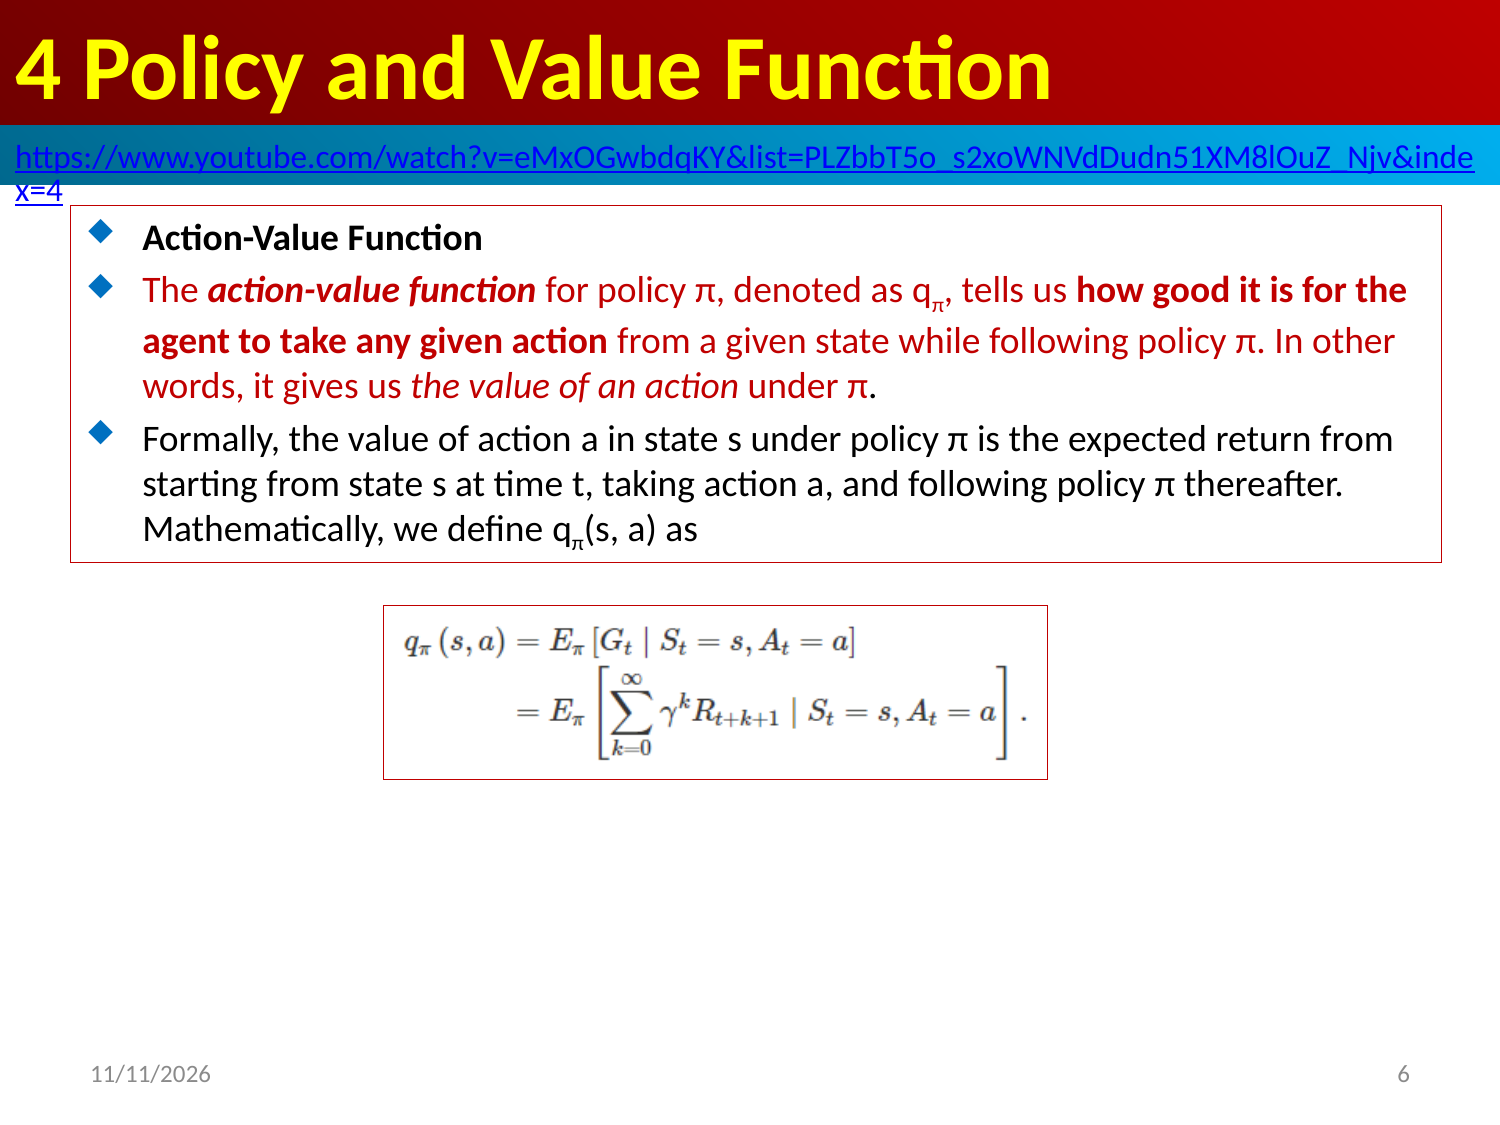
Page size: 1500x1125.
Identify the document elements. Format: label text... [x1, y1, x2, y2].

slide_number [75, 1042, 425, 1103]
subtitle Action-Value Function The action-value function for policy π, denoted as qπ, tells us how good it is for the agent to take any given action from a given state while following policy π. In other words, it gives us the value of an action under π. Formally, the value of action a in state s under policy π is the expected return from starting from state s at time t, taking action a, and following policy π thereafter. Mathematically, we define qπ(s, a) as [70, 205, 1442, 563]
slide_number 6 [1074, 1042, 1425, 1103]
picture [383, 605, 1049, 780]
text_box https://www.youtube.com/watch?v=eMxOGwbdqKY&list=PLZbbT5o_s2xoWNVdDudn51XM8lOuZ_Njv&index=4 [0, 125, 1500, 185]
title 4 Policy and Value Function [0, 0, 1500, 125]
